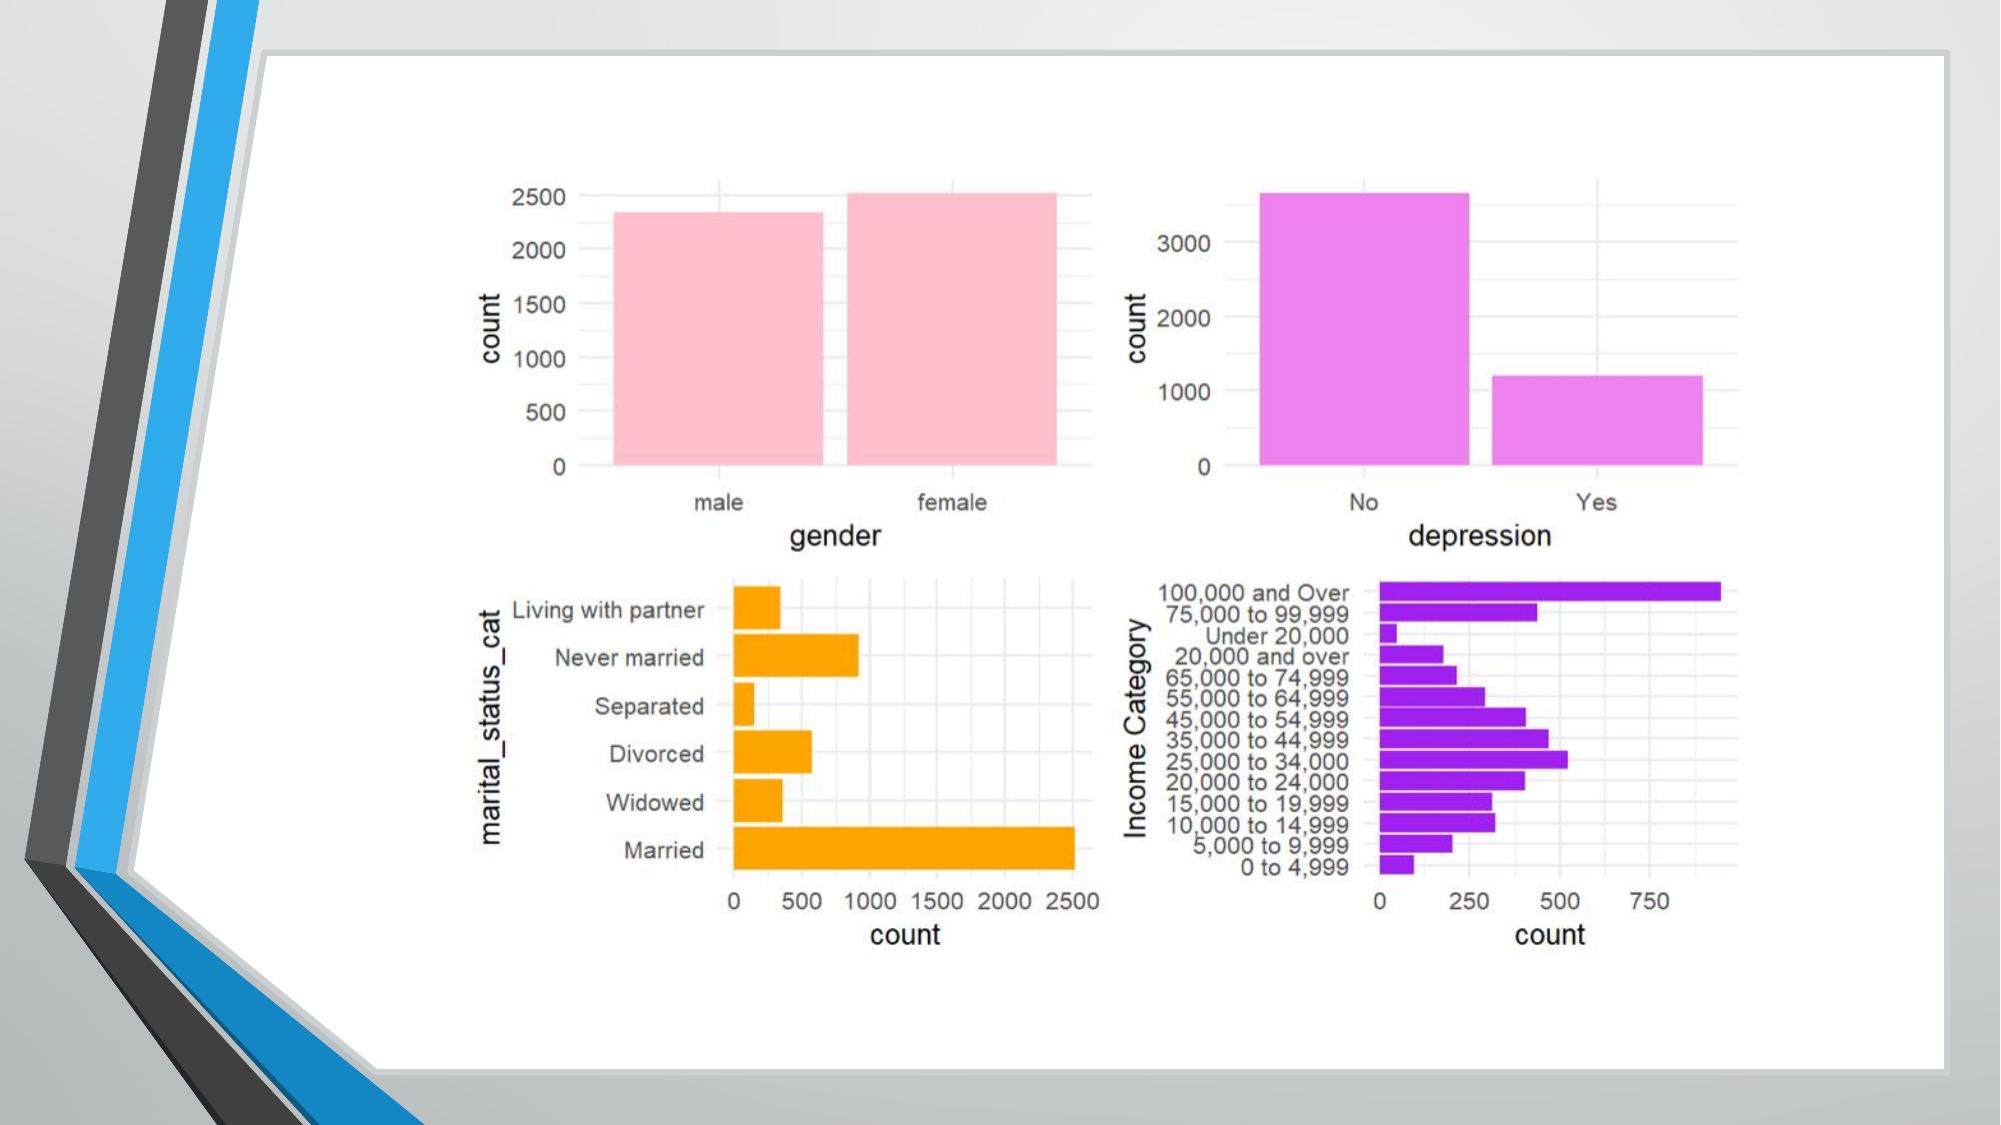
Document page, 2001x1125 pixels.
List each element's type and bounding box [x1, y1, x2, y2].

text_box [24, 0, 425, 1125]
picture [454, 159, 1762, 964]
text_box [425, 51, 1949, 1074]
